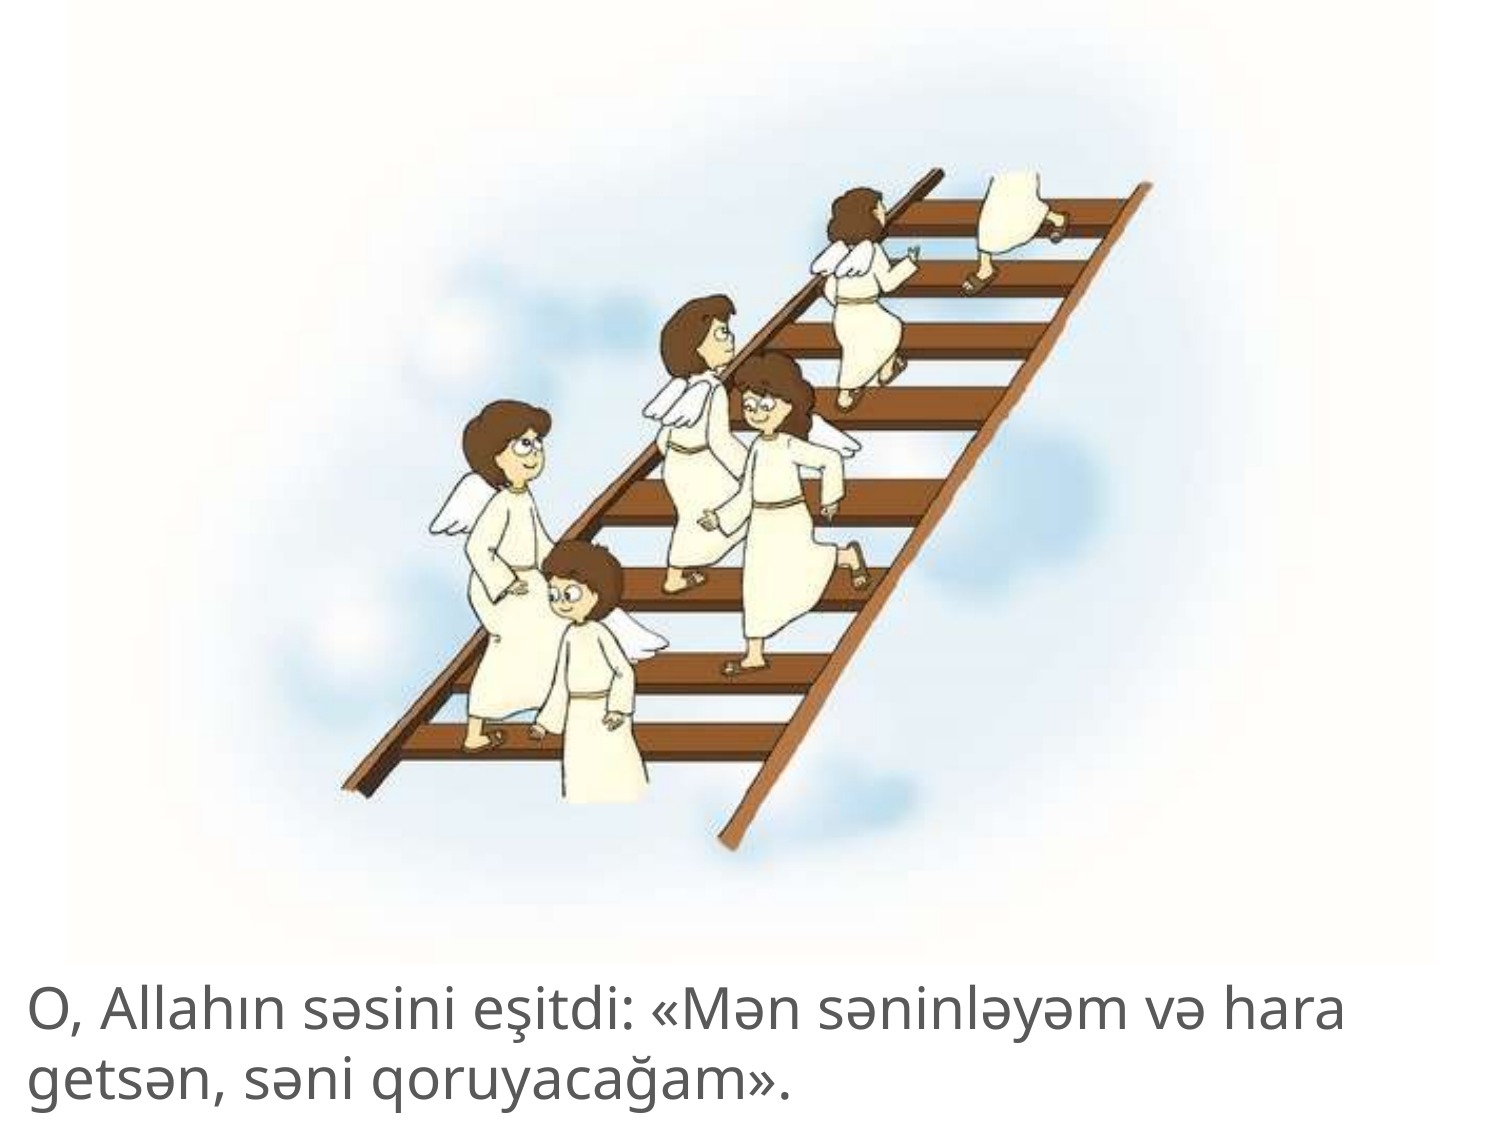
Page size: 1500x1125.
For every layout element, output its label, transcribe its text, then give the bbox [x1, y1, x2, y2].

text_box O, Allahın səsini eşitdi: «Mən səninləyəm və hara getsən, səni qoruyacağam». [11, 964, 1498, 1119]
picture [64, 0, 1436, 965]
